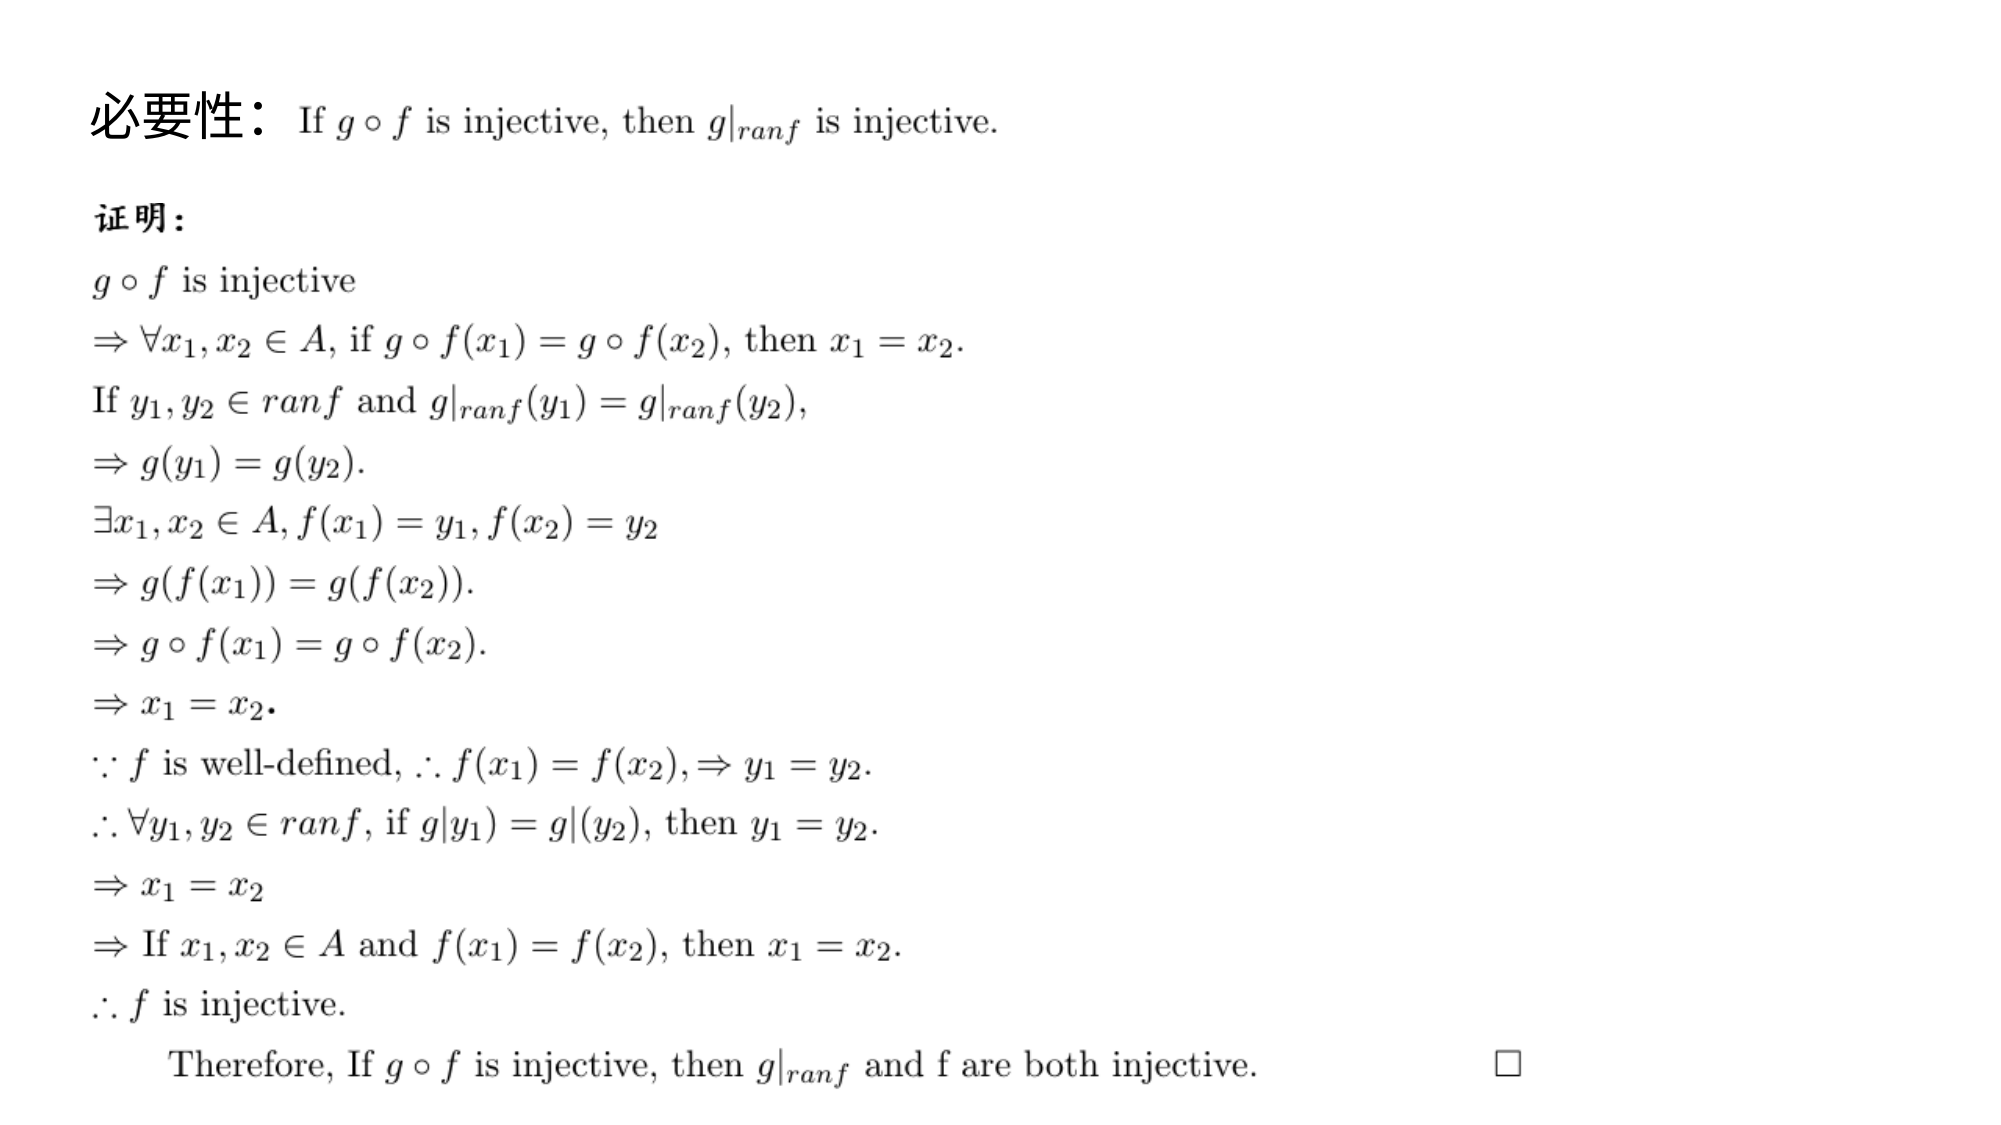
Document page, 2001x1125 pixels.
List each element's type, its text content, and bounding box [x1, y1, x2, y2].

text_box 必要性： [74, 75, 294, 154]
picture [57, 92, 1739, 1125]
